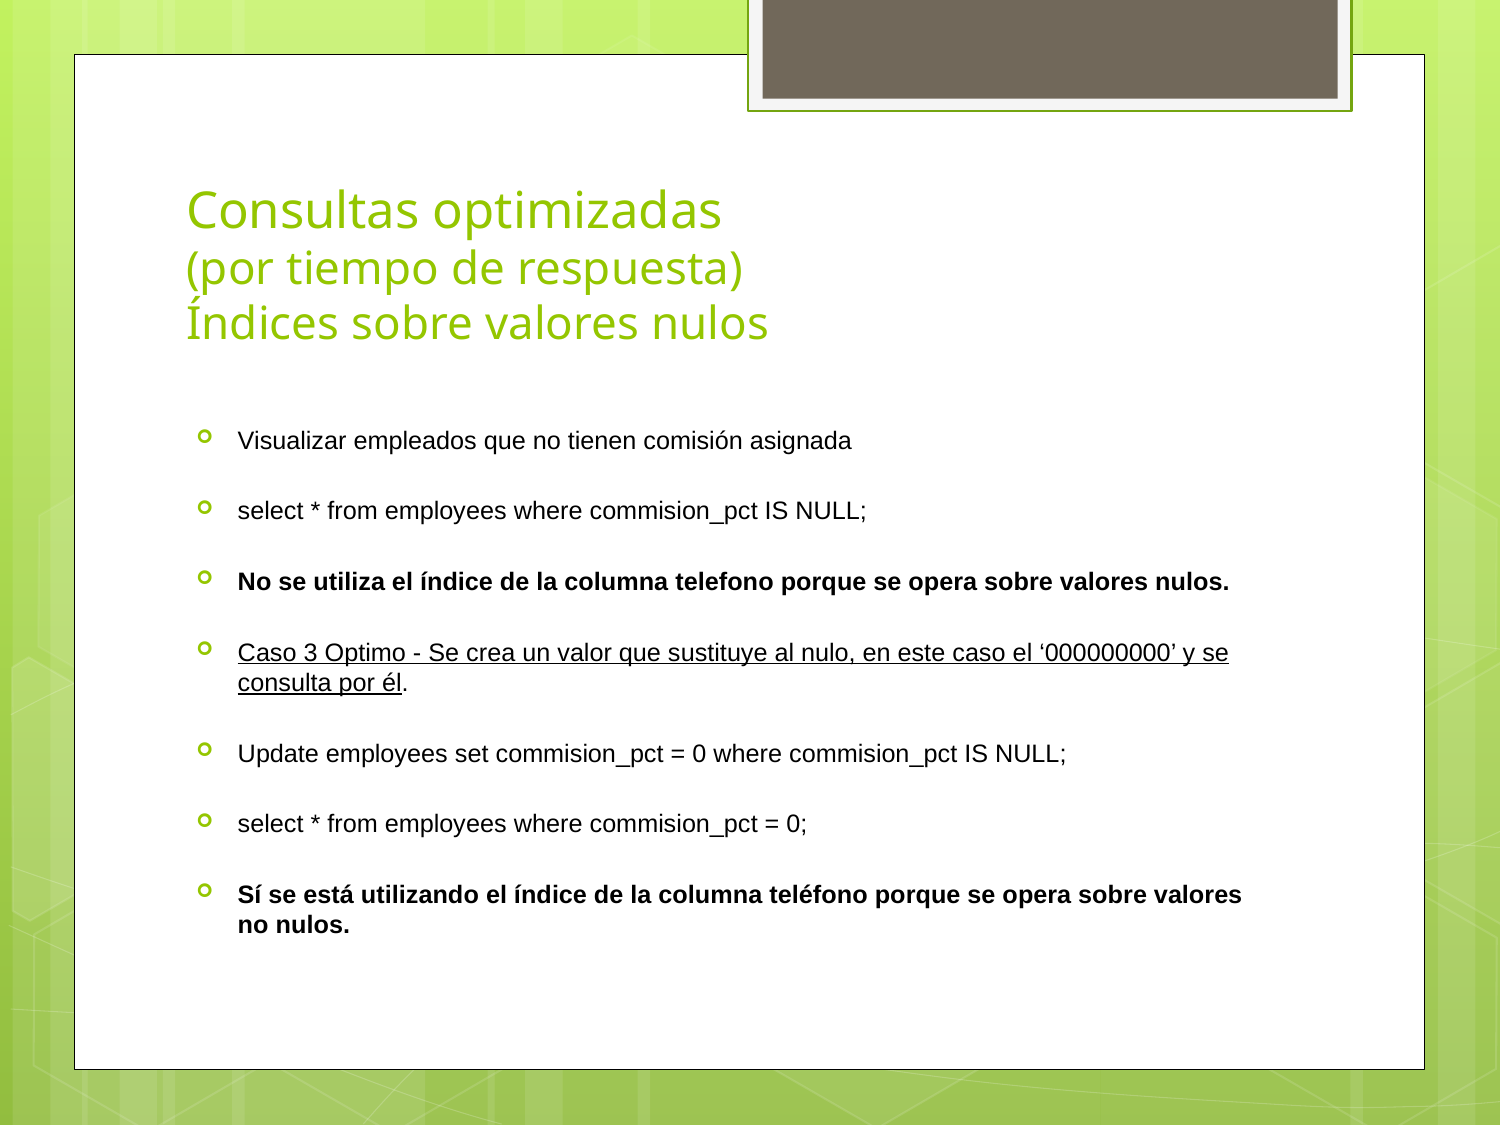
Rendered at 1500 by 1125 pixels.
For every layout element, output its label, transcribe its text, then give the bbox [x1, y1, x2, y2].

title Consultas optimizadas (por tiempo de respuesta) Índices sobre valores nulos [171, 168, 1324, 357]
list Visualizar empleados que no tienen comisión asignada select * from employees where commision_pct IS NULL; No se utiliza el índice de la columna telefono porque se opera sobre valores nulos. Caso 3 Optimo - Se crea un valor que sustituye al nulo, en este caso el ‘000000000’ y se consulta por él. Update employees set commision_pct = 0 where commision_pct IS NULL; select * from employees where commision_pct = 0; Sí se está utilizando el índice de la columna teléfono porque se opera sobre valores no nulos. [171, 381, 1283, 957]
